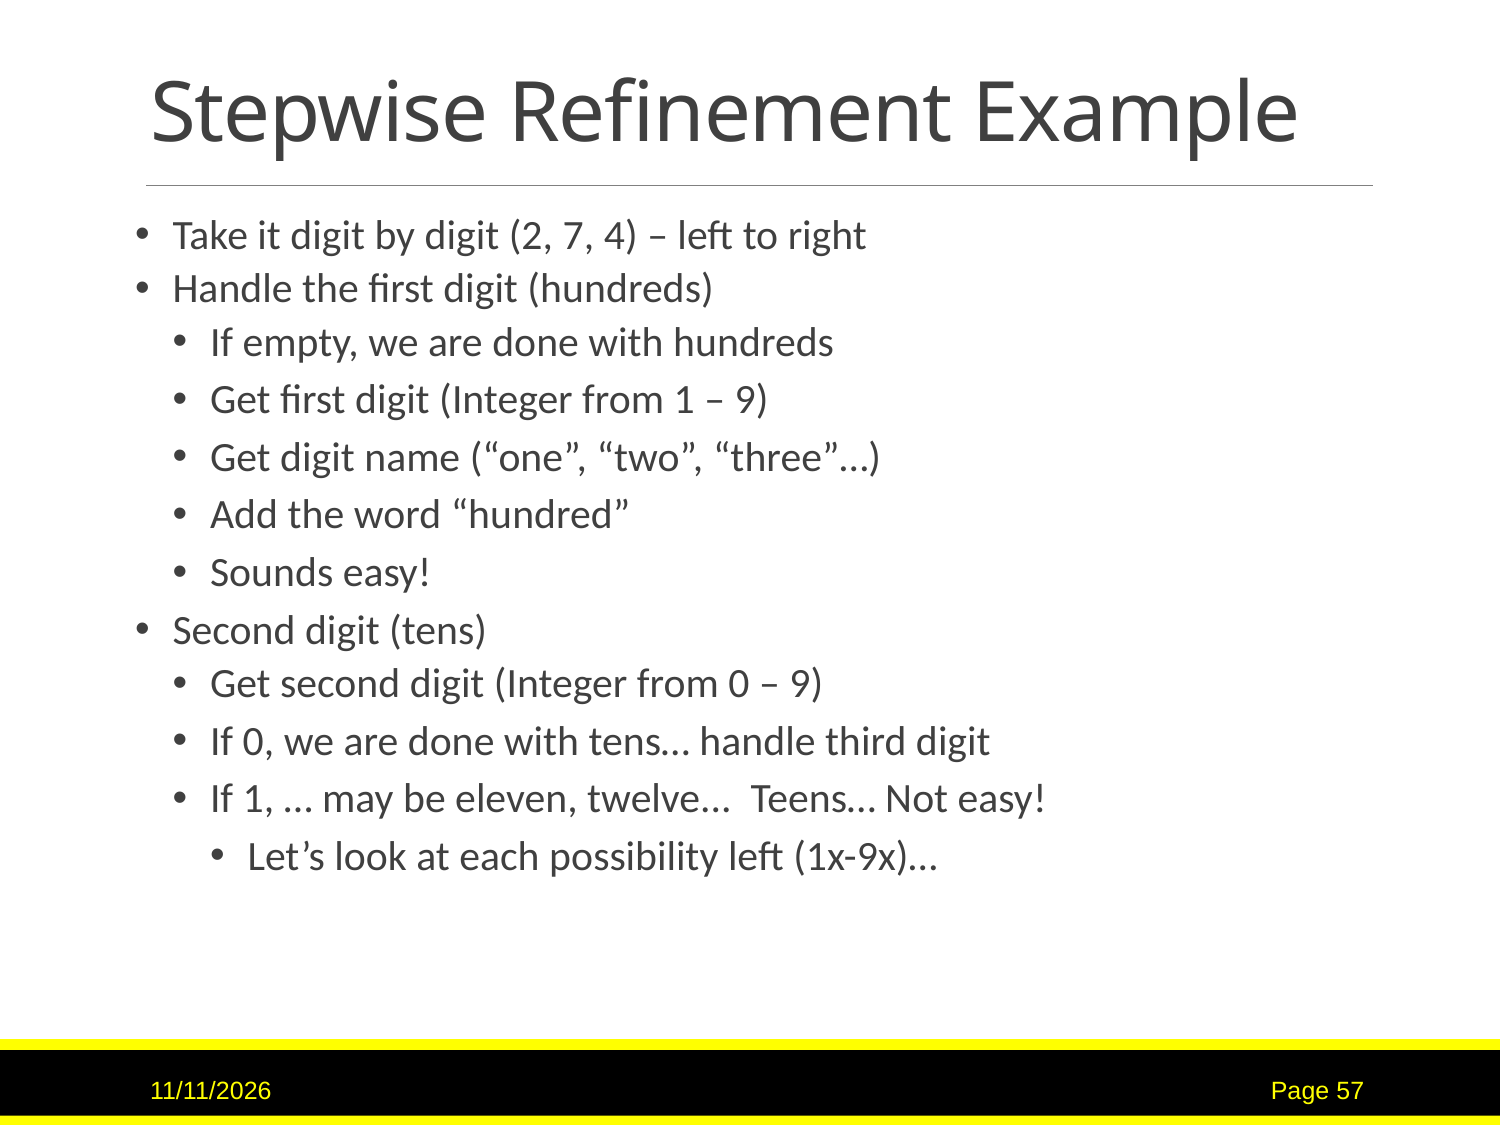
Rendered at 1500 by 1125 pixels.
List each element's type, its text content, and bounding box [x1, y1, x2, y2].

title Stepwise Refinement Example [135, 47, 1373, 167]
list Take it digit by digit (2, 7, 4) – left to right Handle the first digit (hundreds) If empty, we are done with hundreds Get first digit (Integer from 1 – 9) Get digit name (“one”, “two”, “three”…) Add the word “hundred” Sounds easy! Second digit (tens) Get second digit (Integer from 0 – 9) If 0, we are done with tens… handle third digit If 1, … may be eleven, twelve... Teens… Not easy! Let’s look at each possibility left (1x-9x)… [135, 205, 1373, 963]
slide_number Page 57 [1218, 1059, 1380, 1120]
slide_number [135, 1059, 440, 1120]
